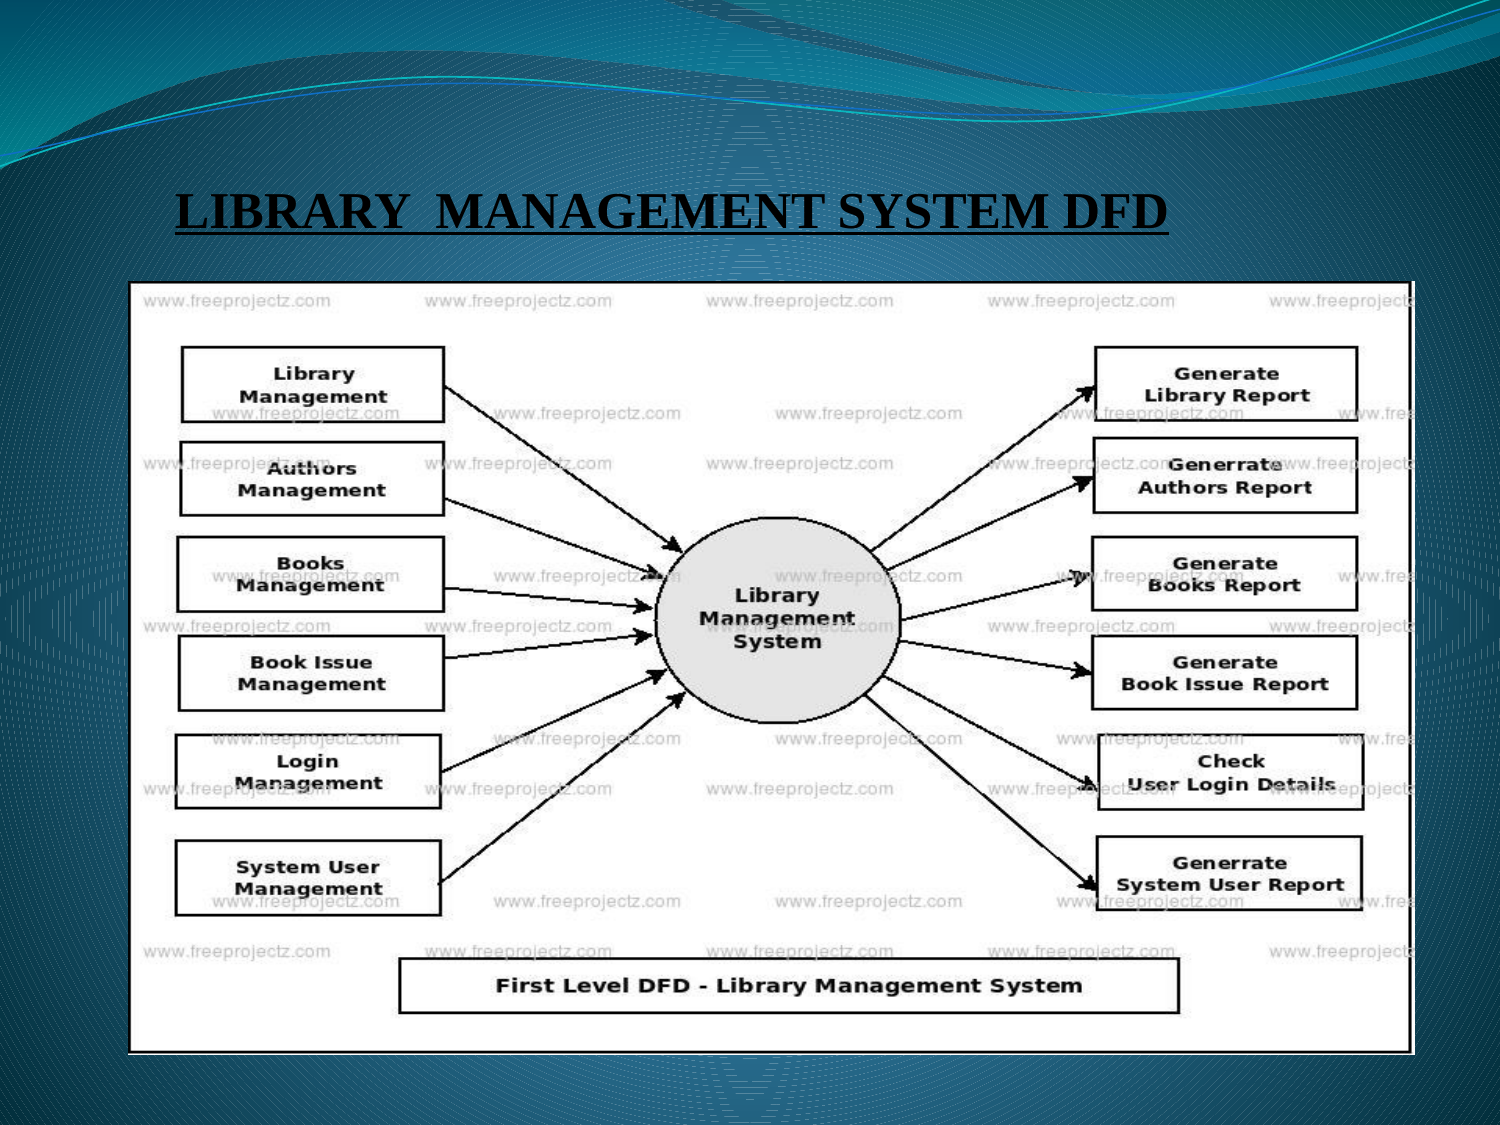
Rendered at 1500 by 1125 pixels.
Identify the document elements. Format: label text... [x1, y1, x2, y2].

picture [128, 280, 1416, 1055]
title LIBRARY MANAGEMENT SYSTEM DFD [105, 175, 1243, 364]
